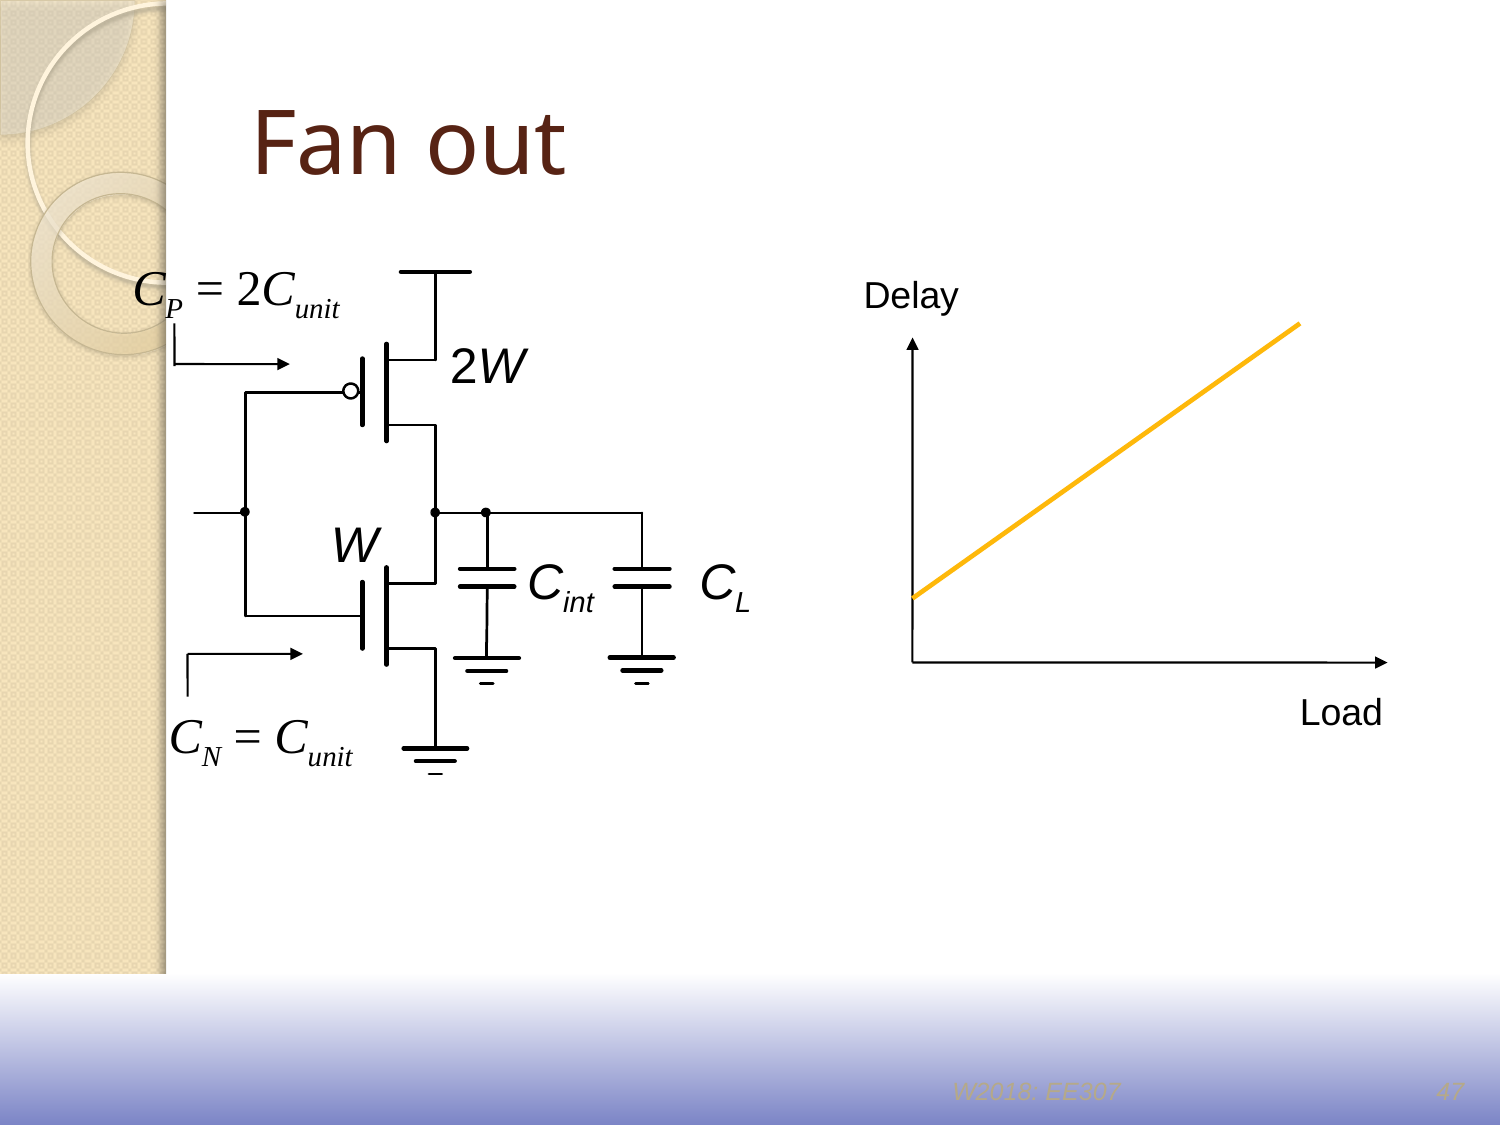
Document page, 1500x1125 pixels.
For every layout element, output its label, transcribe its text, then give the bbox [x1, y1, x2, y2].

title Fan out [235, 45, 1466, 233]
text_box [912, 656, 1388, 669]
text_box CP = 2Cunit [117, 248, 355, 332]
text_box CN = Cunit [153, 696, 180, 780]
slide_number 47 [1413, 1034, 1488, 1113]
picture [187, 263, 684, 783]
text_box Load [1285, 680, 1399, 741]
text_box CL [691, 542, 767, 626]
text_box [906, 337, 919, 598]
footer W2018: EE307 [937, 1034, 1413, 1113]
text_box Delay [848, 263, 974, 323]
